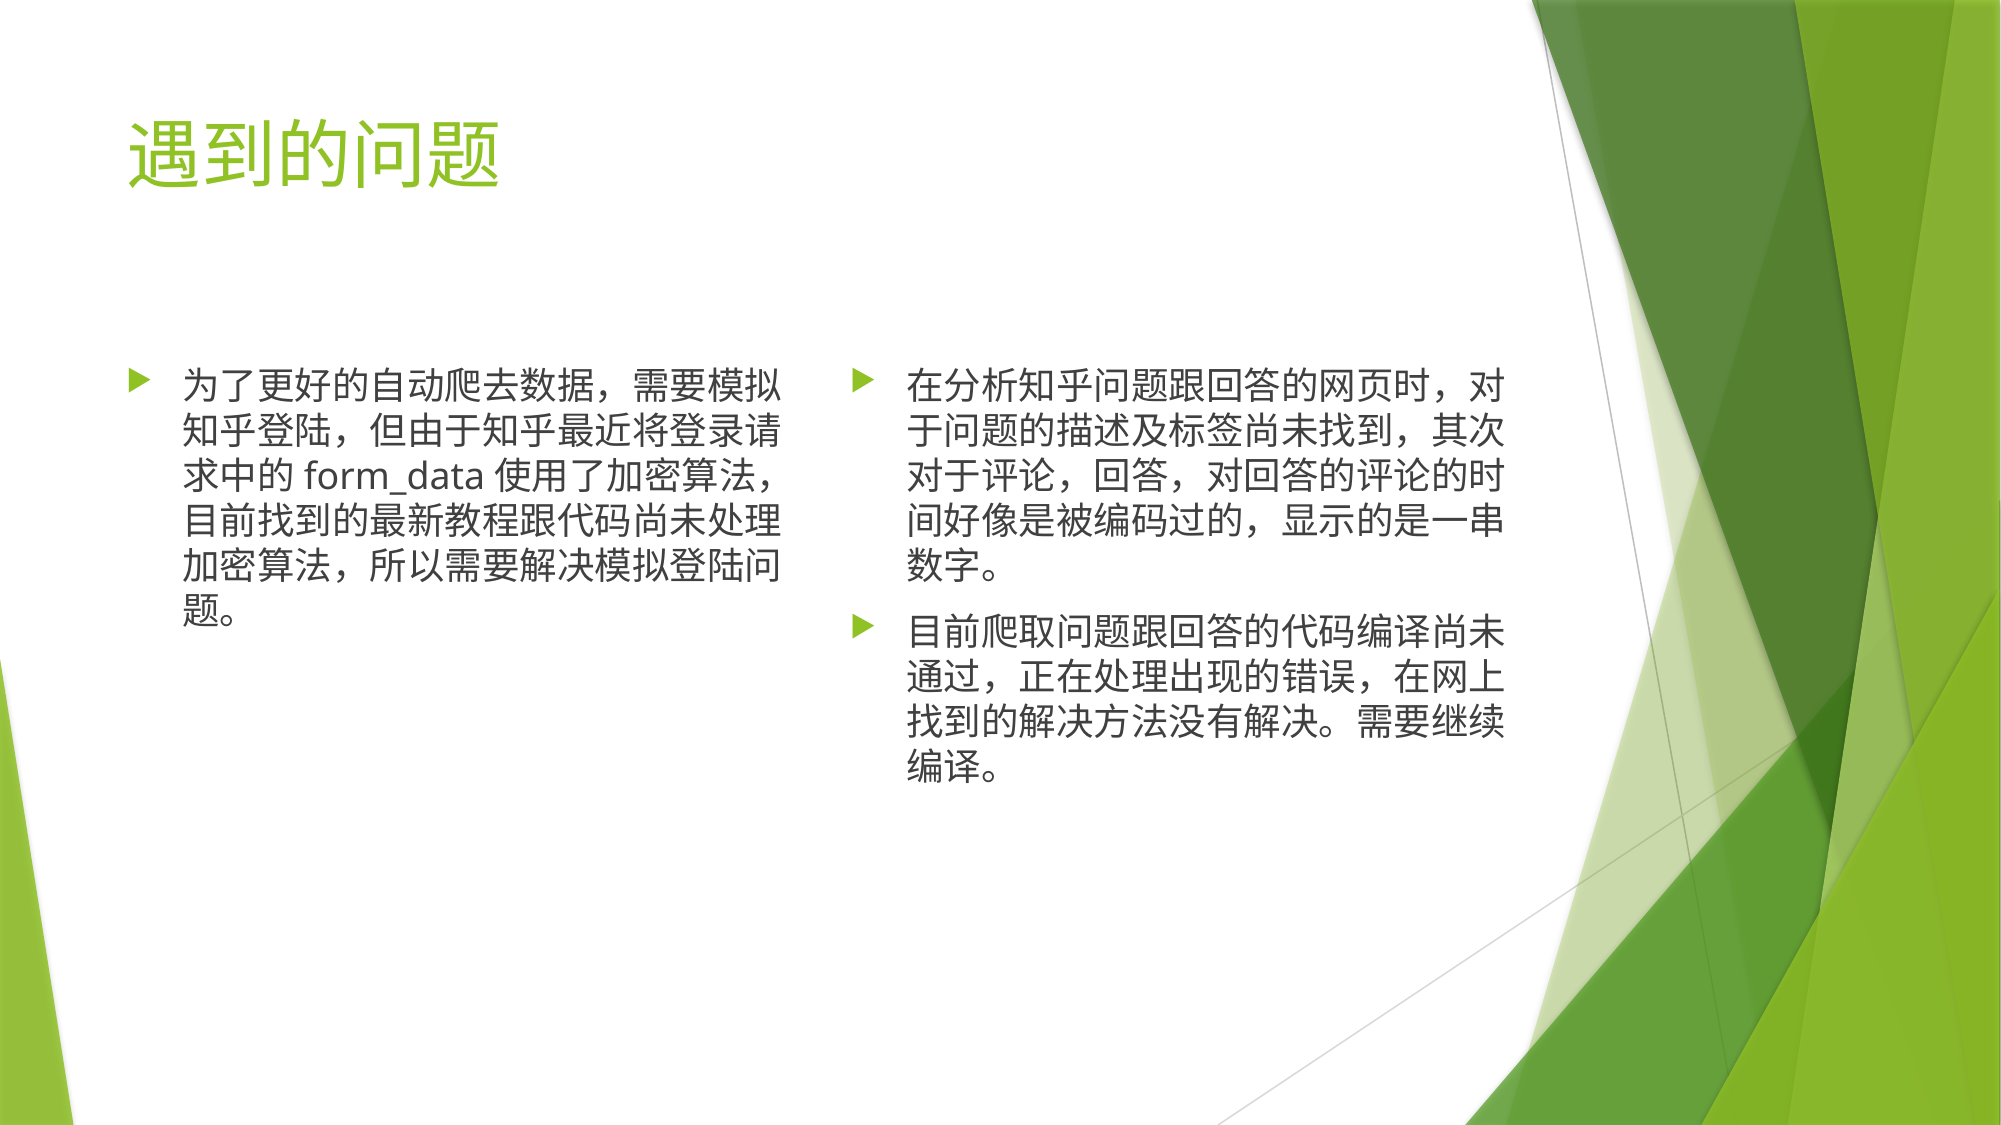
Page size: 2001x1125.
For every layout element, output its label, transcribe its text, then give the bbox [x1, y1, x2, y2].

list 在分析知乎问题跟回答的网页时，对于问题的描述及标签尚未找到，其次对于评论，回答，对回答的评论的时间好像是被编码过的，显示的是一串数字。 目前爬取问题跟回答的代码编译尚未通过，正在处理出现的错误，在网上找到的解决方法没有解决。需要继续编译。 [834, 354, 1522, 992]
list 为了更好的自动爬去数据，需要模拟知乎登陆，但由于知乎最近将登录请求中的form_data使用了加密算法，目前找到的最新教程跟代码尚未处理加密算法，所以需要解决模拟登陆问题。 [111, 354, 798, 992]
title 遇到的问题 [111, 99, 1522, 317]
